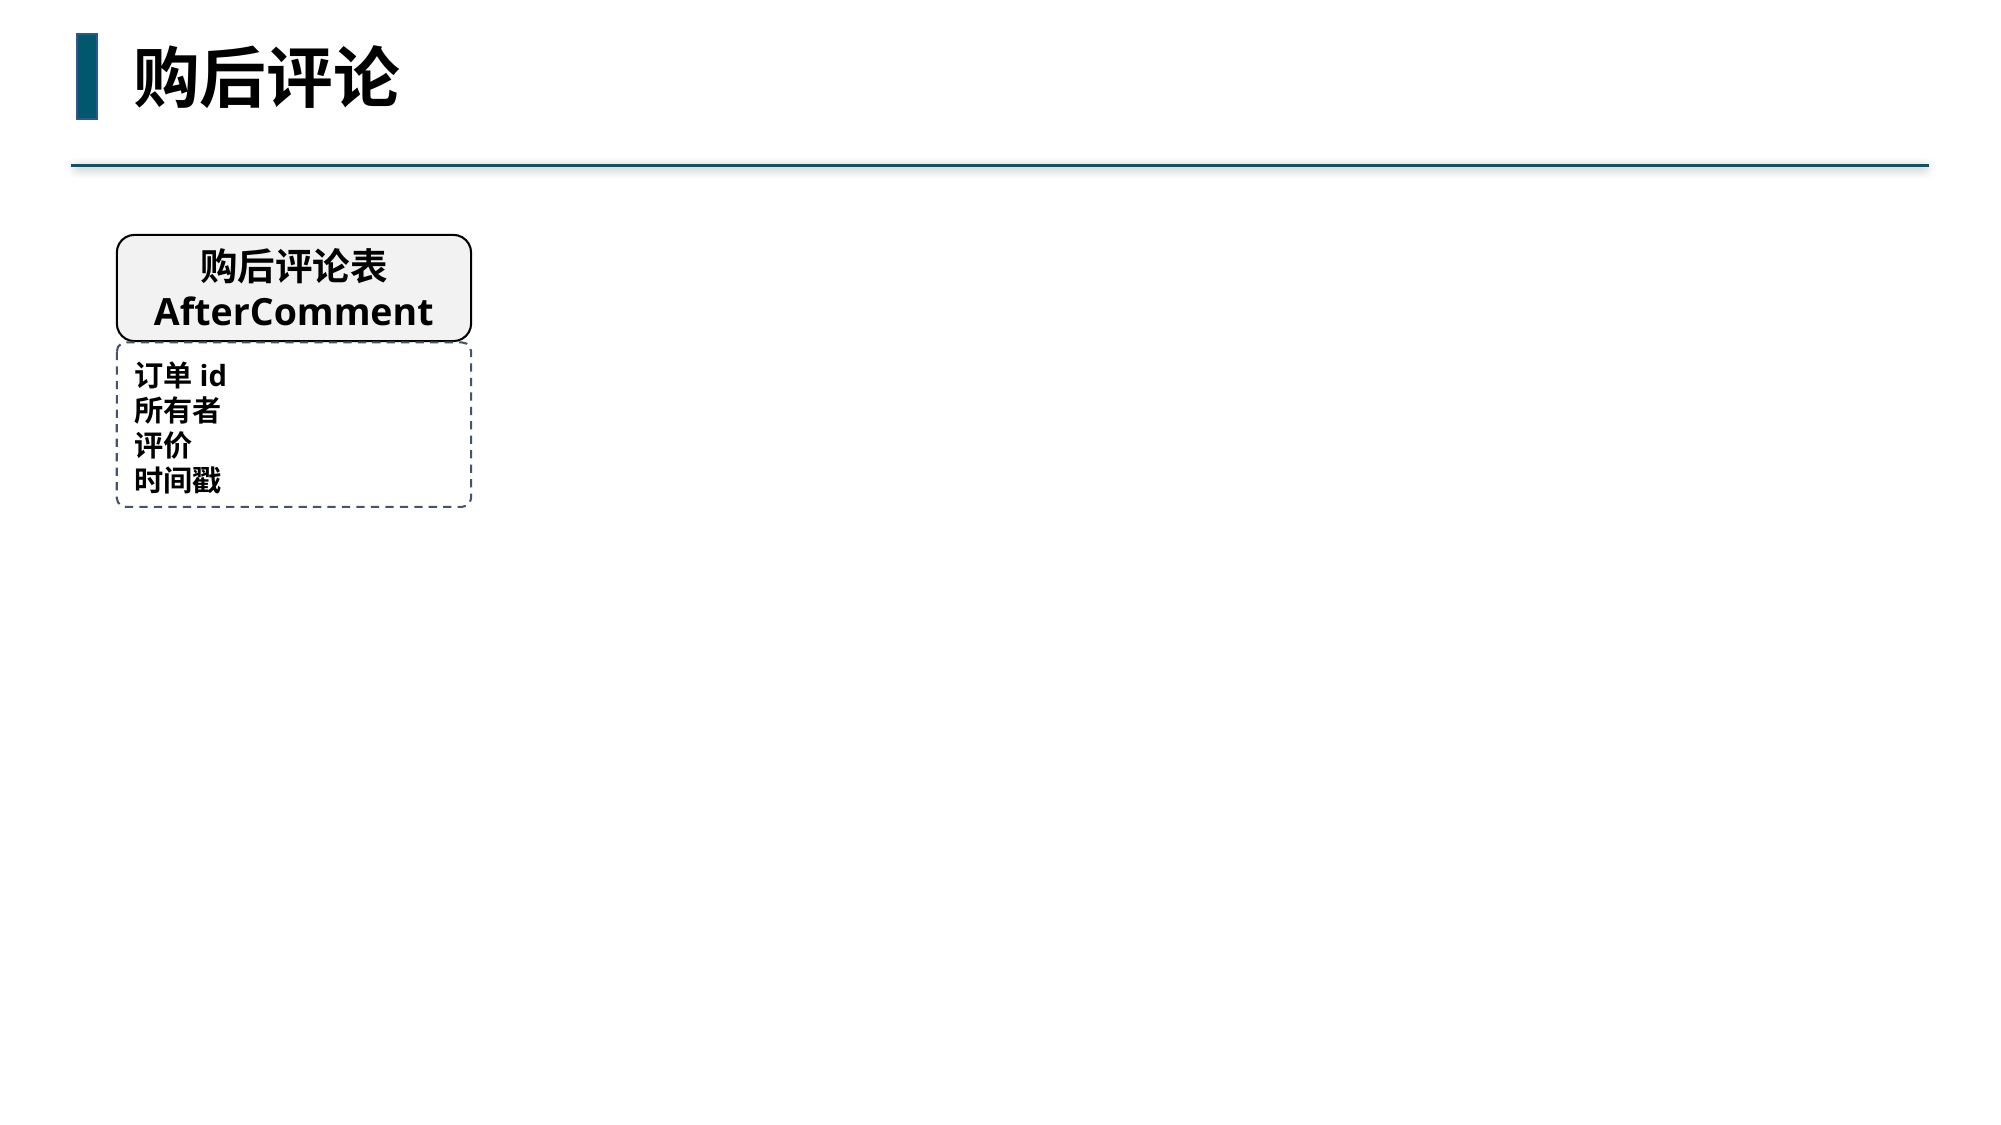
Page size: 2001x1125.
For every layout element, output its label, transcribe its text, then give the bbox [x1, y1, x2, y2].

text_box 购后评论表 AfterComment [115, 233, 473, 342]
text_box 购后评论 [118, 28, 415, 124]
text_box 订单id 所有者 评价 时间戳 [115, 341, 473, 508]
text_box [76, 33, 98, 120]
